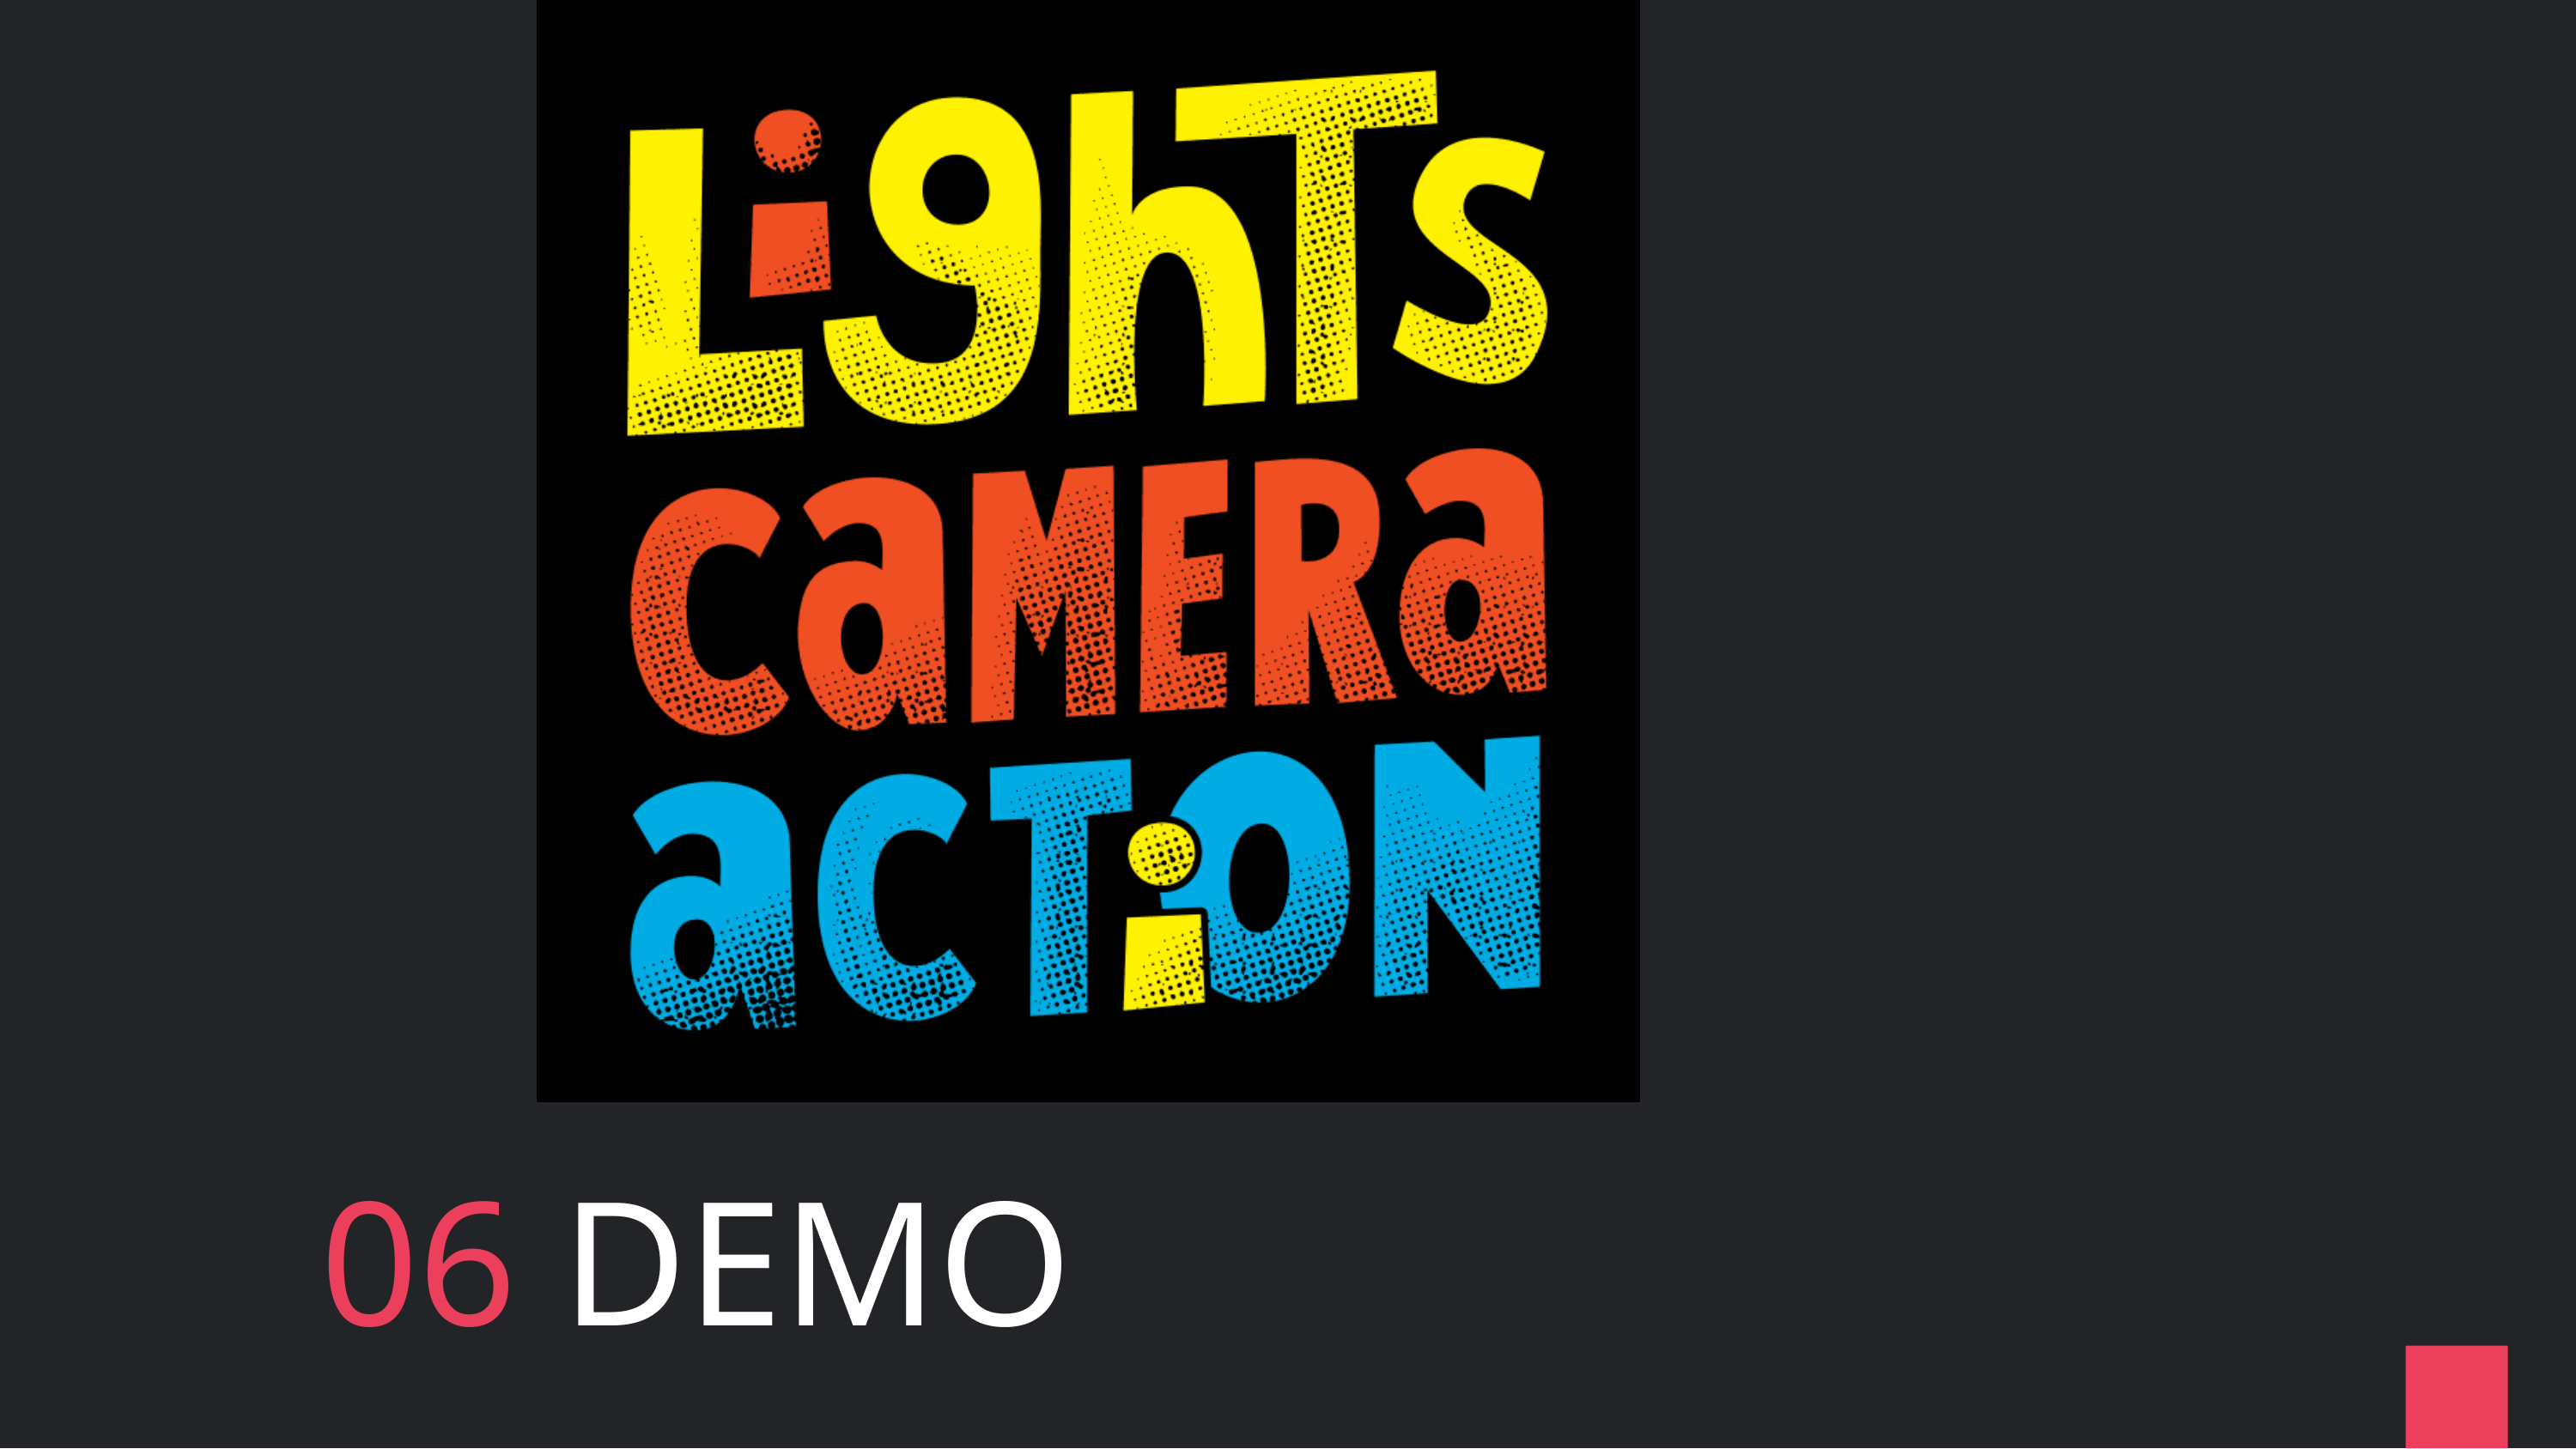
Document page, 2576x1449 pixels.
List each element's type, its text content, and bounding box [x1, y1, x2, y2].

picture [537, 0, 1640, 1102]
title 06 DEMO [197, 1180, 1086, 1334]
